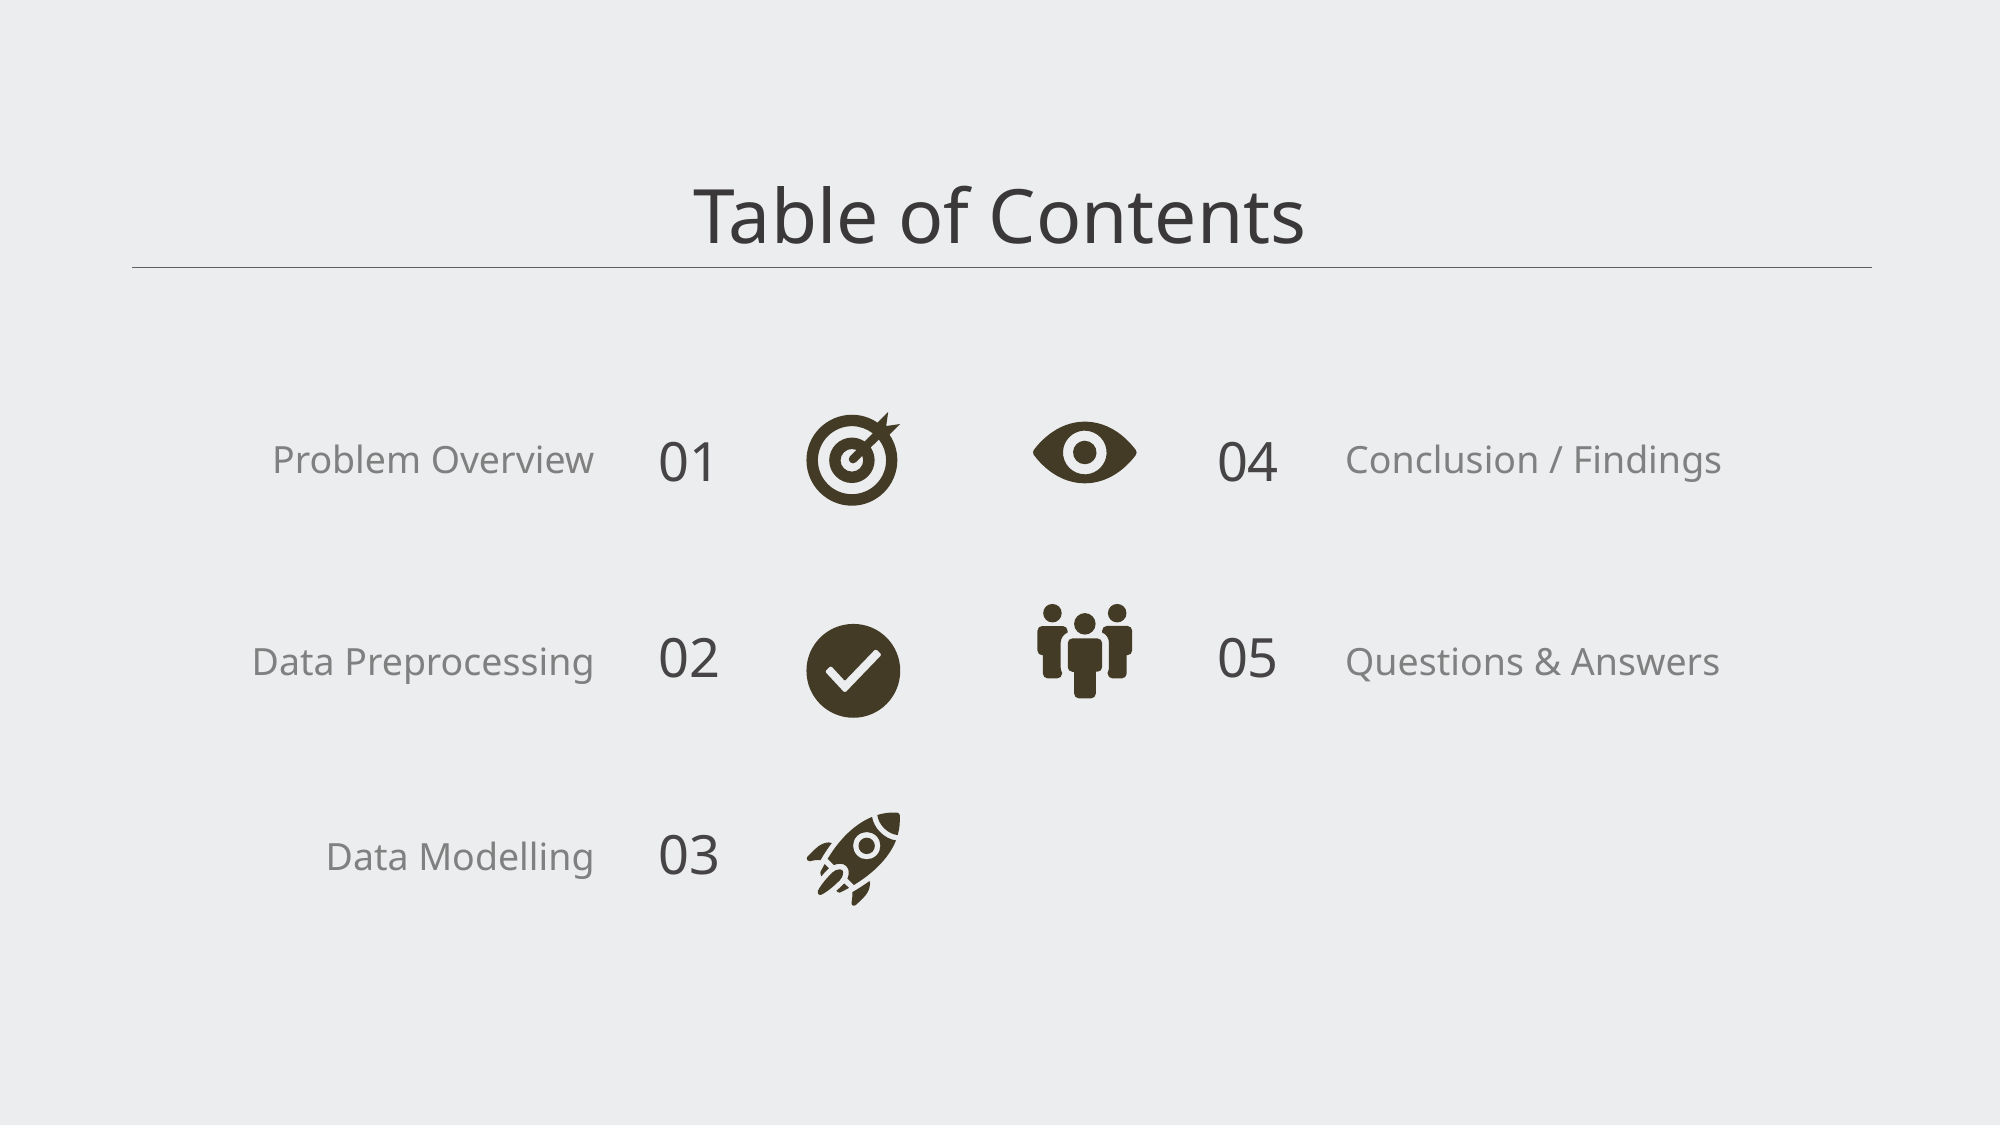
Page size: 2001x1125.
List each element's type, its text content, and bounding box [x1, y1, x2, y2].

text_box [806, 812, 901, 906]
text_box 04 [1197, 380, 1455, 514]
text_box Problem Overview [160, 458, 615, 502]
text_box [1037, 603, 1133, 699]
text_box [806, 411, 901, 506]
text_box Table of Contents [678, 161, 1322, 266]
text_box Data Preprocessing [160, 661, 615, 704]
text_box 02 [638, 576, 896, 710]
text_box 05 [1197, 576, 1455, 710]
text_box Questions & Answers [1325, 661, 1999, 704]
text_box [1033, 421, 1137, 484]
text_box 03 [638, 773, 896, 906]
text_box Data Modelling [160, 855, 615, 899]
text_box 01 [638, 380, 896, 514]
text_box Conclusion / Findings [1325, 458, 1808, 502]
text_box [806, 623, 901, 718]
